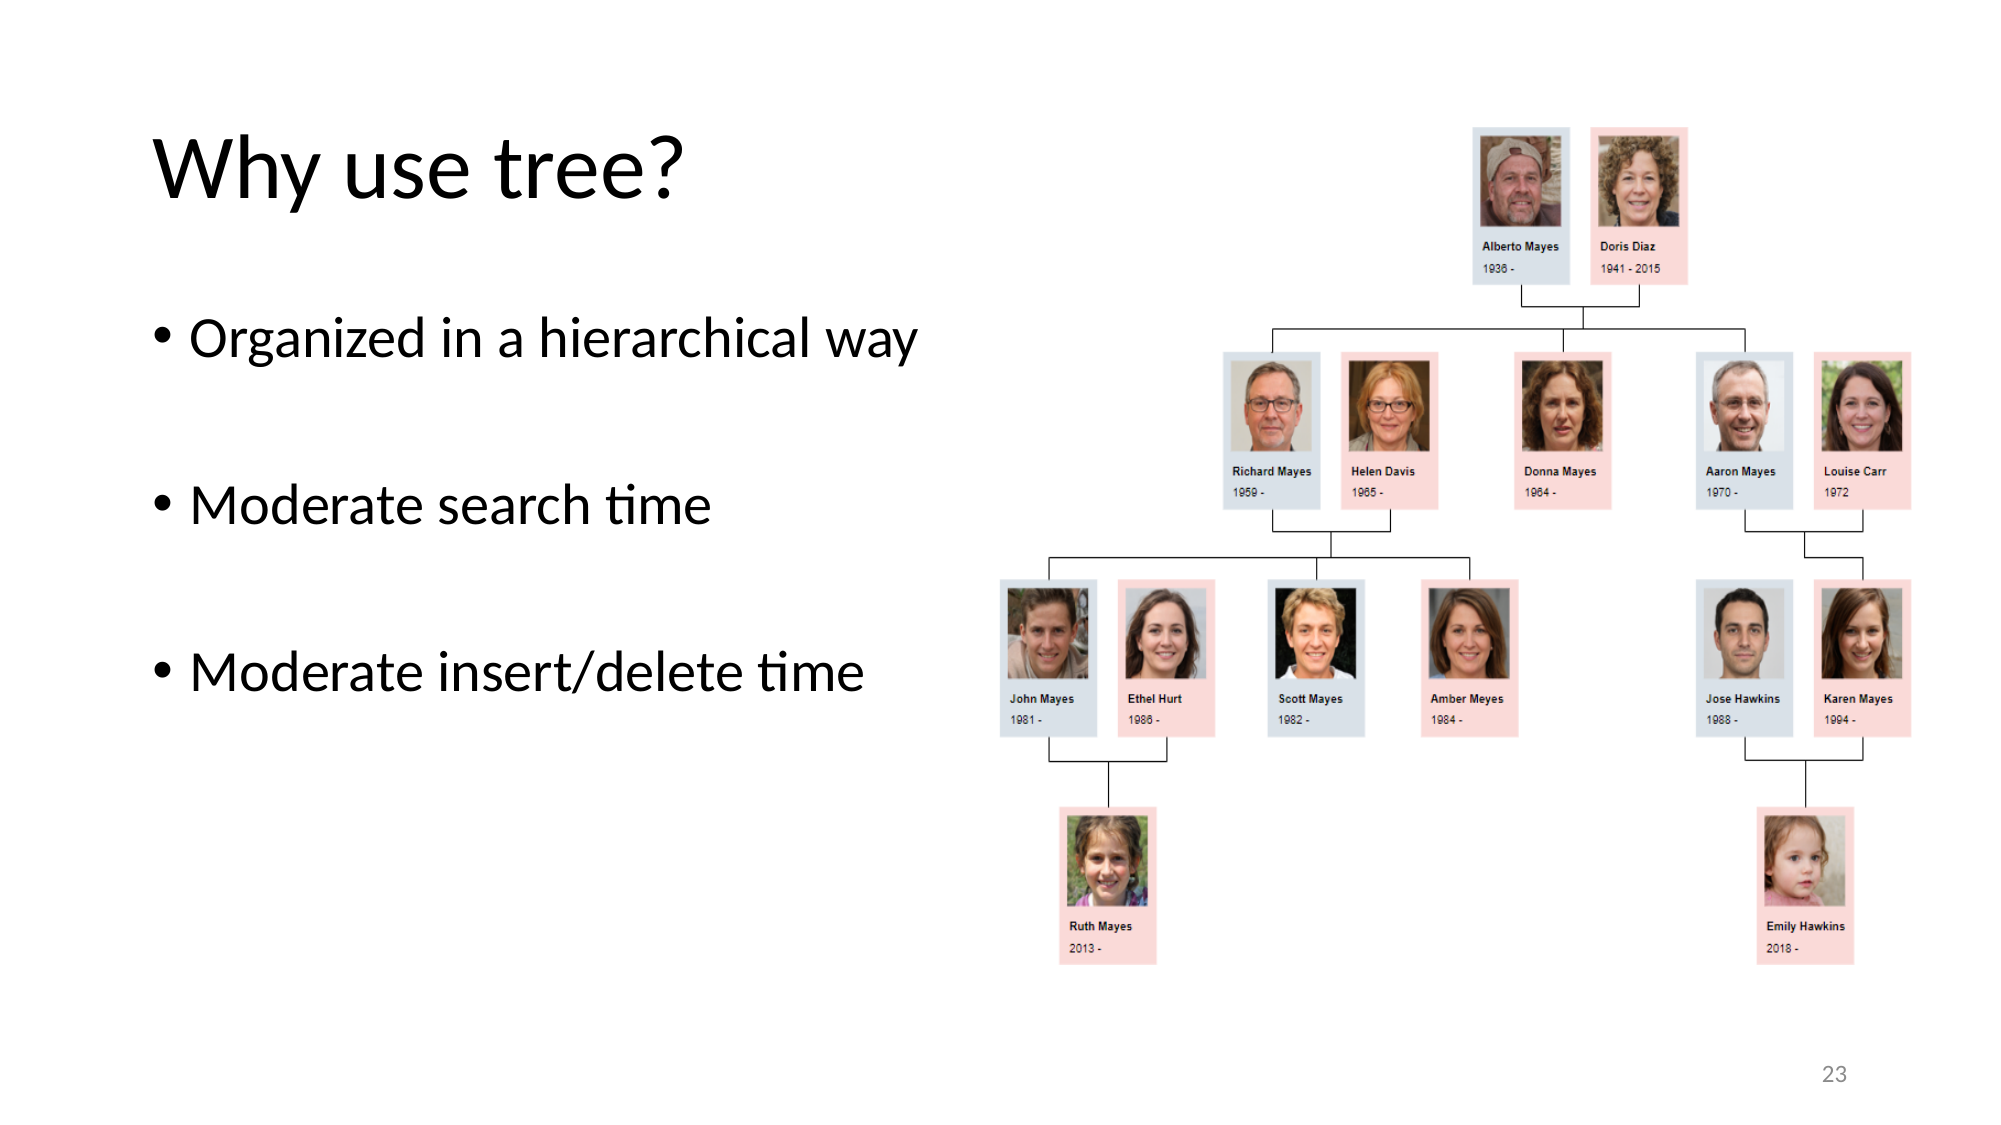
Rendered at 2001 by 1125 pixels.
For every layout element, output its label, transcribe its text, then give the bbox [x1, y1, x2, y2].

picture [999, 127, 1912, 965]
list Organized in a hierarchical way Moderate search time Moderate insert/delete time [137, 299, 1863, 1014]
slide_number 23 [1412, 1042, 1863, 1103]
title Why use tree? [137, 59, 1863, 278]
